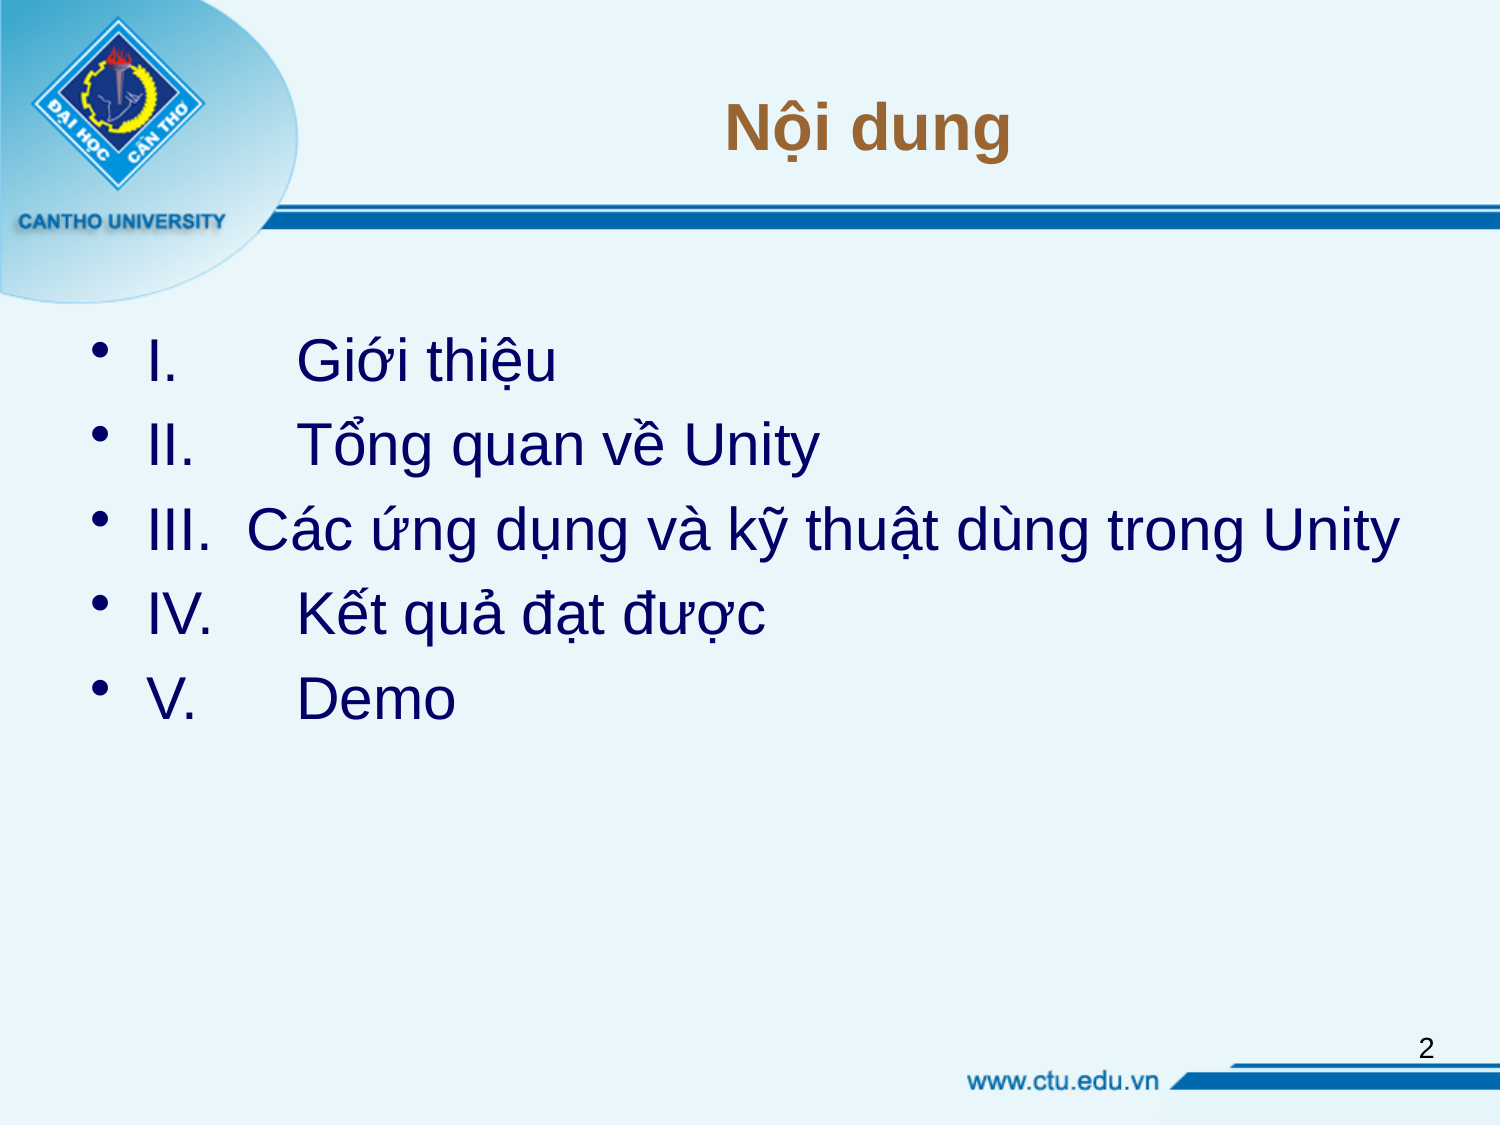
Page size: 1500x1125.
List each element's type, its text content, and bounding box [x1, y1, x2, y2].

picture [0, 0, 1500, 1125]
list I. Giới thiệu II. Tổng quan về Unity III. Các ứng dụng và kỹ thuật dùng trong Unity IV. Kết quả đạt được V. Demo [75, 313, 1450, 1026]
slide_number 2 [1100, 1021, 1450, 1113]
title Nội dung [287, 46, 1450, 202]
